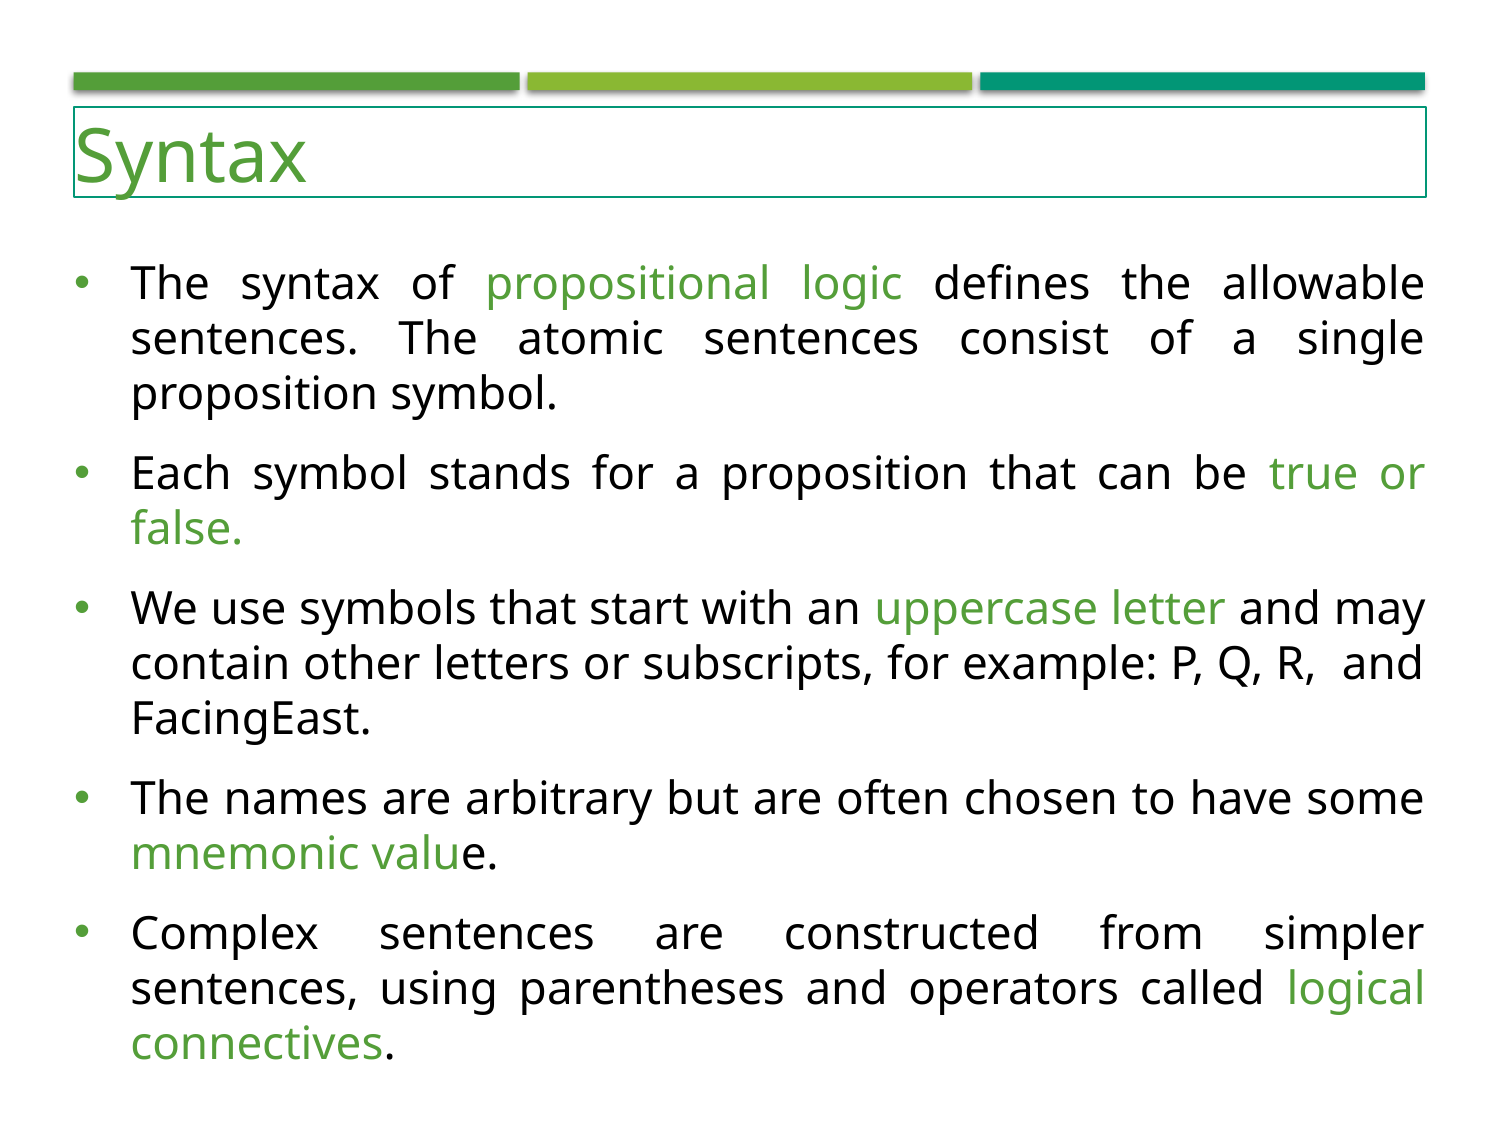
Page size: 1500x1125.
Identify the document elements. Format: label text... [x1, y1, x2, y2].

text_box Syntax [74, 106, 1426, 198]
